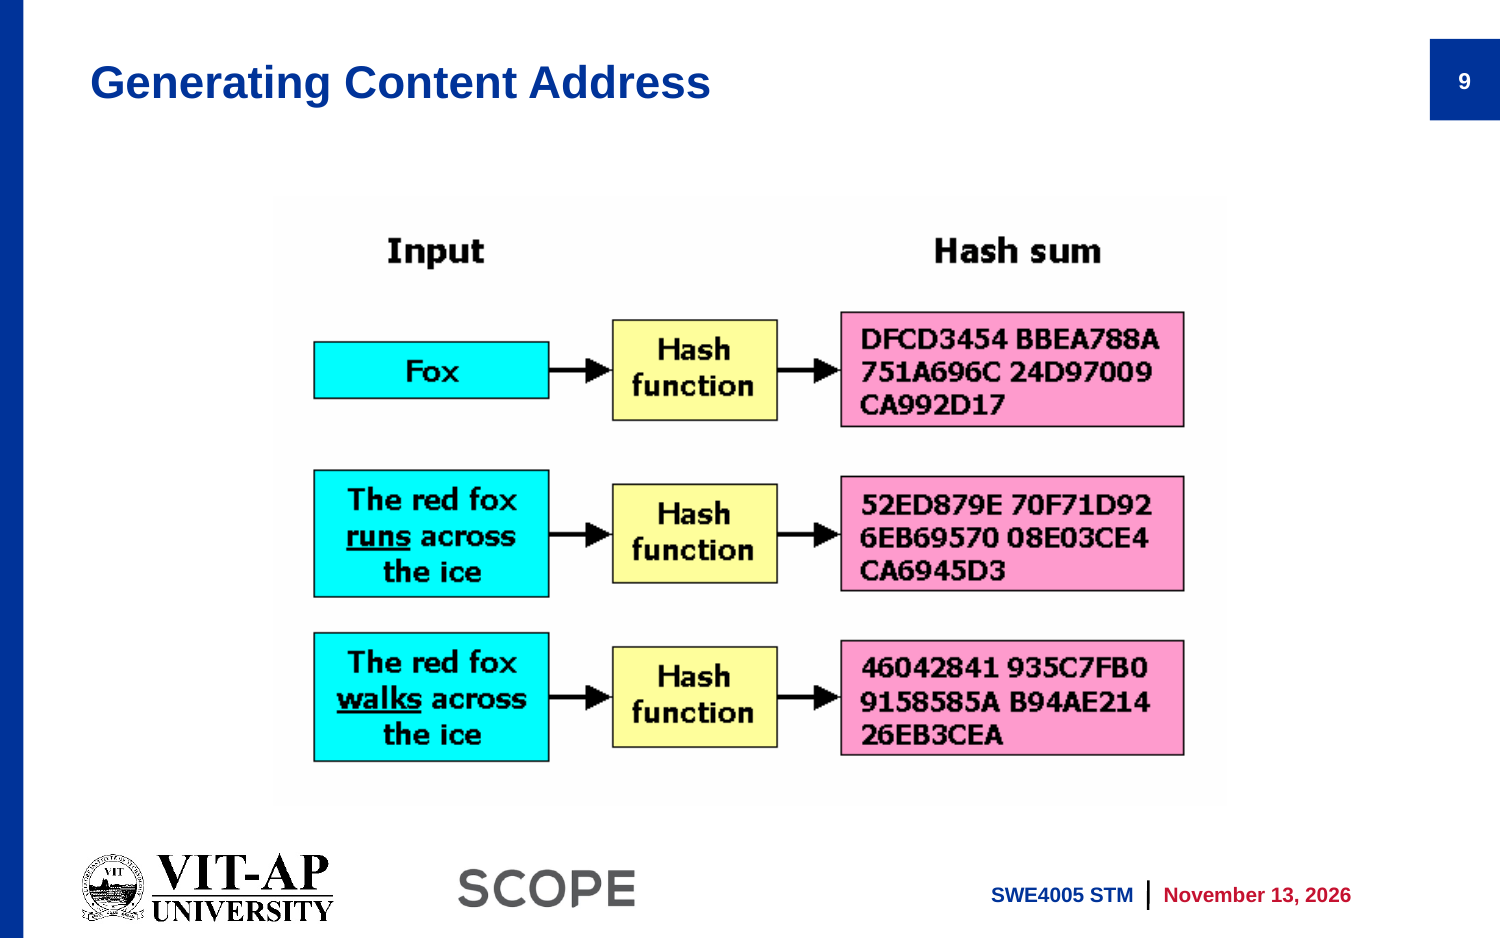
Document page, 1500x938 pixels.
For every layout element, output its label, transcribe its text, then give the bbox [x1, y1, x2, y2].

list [273, 195, 1227, 806]
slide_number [1149, 868, 1424, 919]
title Generating Content Address [74, 37, 1430, 124]
picture [454, 864, 641, 910]
slide_number 9 [1429, 45, 1500, 116]
picture [76, 846, 337, 928]
footer SWE4005 STM [673, 868, 1149, 919]
